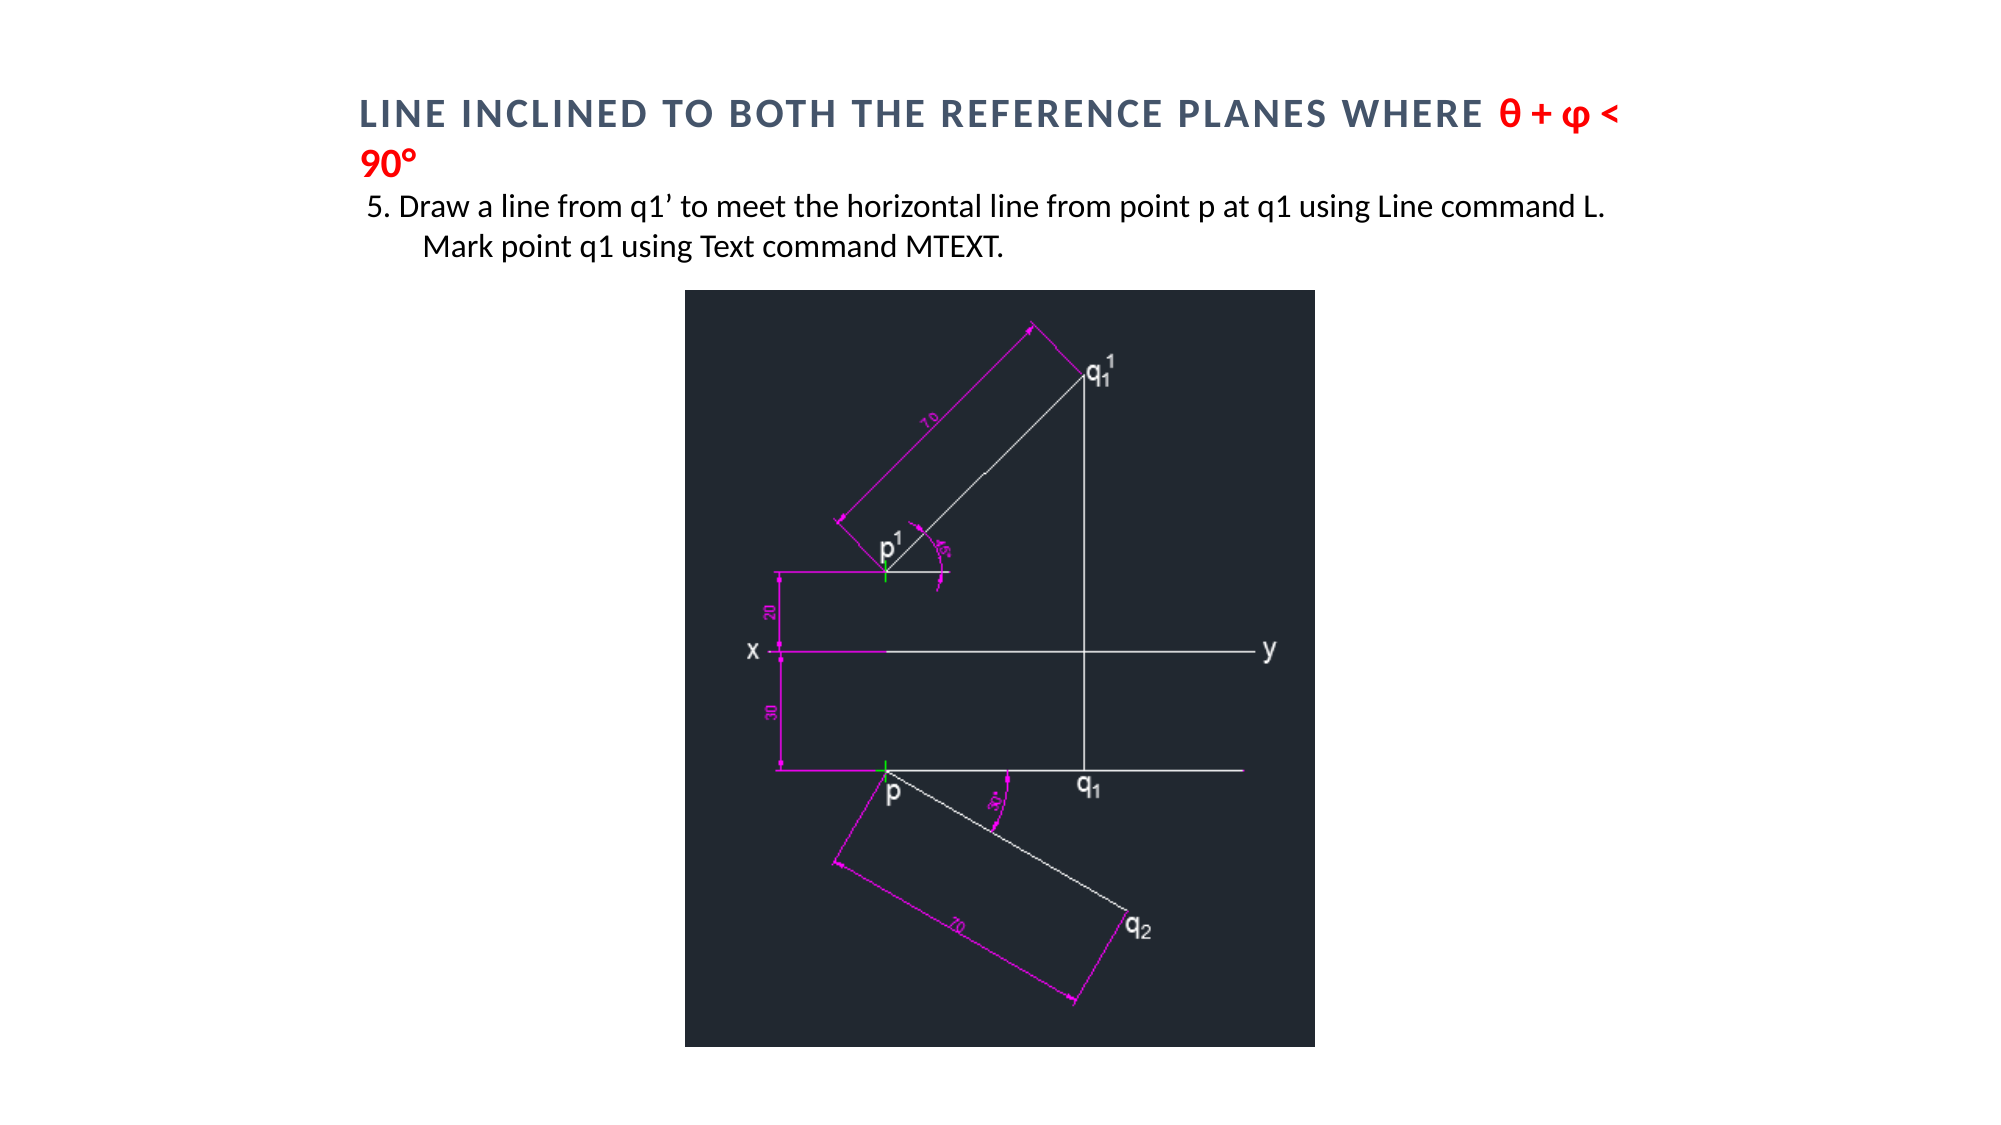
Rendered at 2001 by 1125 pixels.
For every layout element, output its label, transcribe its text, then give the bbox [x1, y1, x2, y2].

text_box 5. Draw a line from q1’ to meet the horizontal line from point p at q1 using Line command L. Mark point q1 using Text command MTEXT. [351, 193, 1651, 811]
text_box LINE INCLINED TO BOTH THE REFERENCE PLANES WHERE θ + φ < 90° [344, 78, 1656, 193]
picture [685, 290, 1315, 1047]
